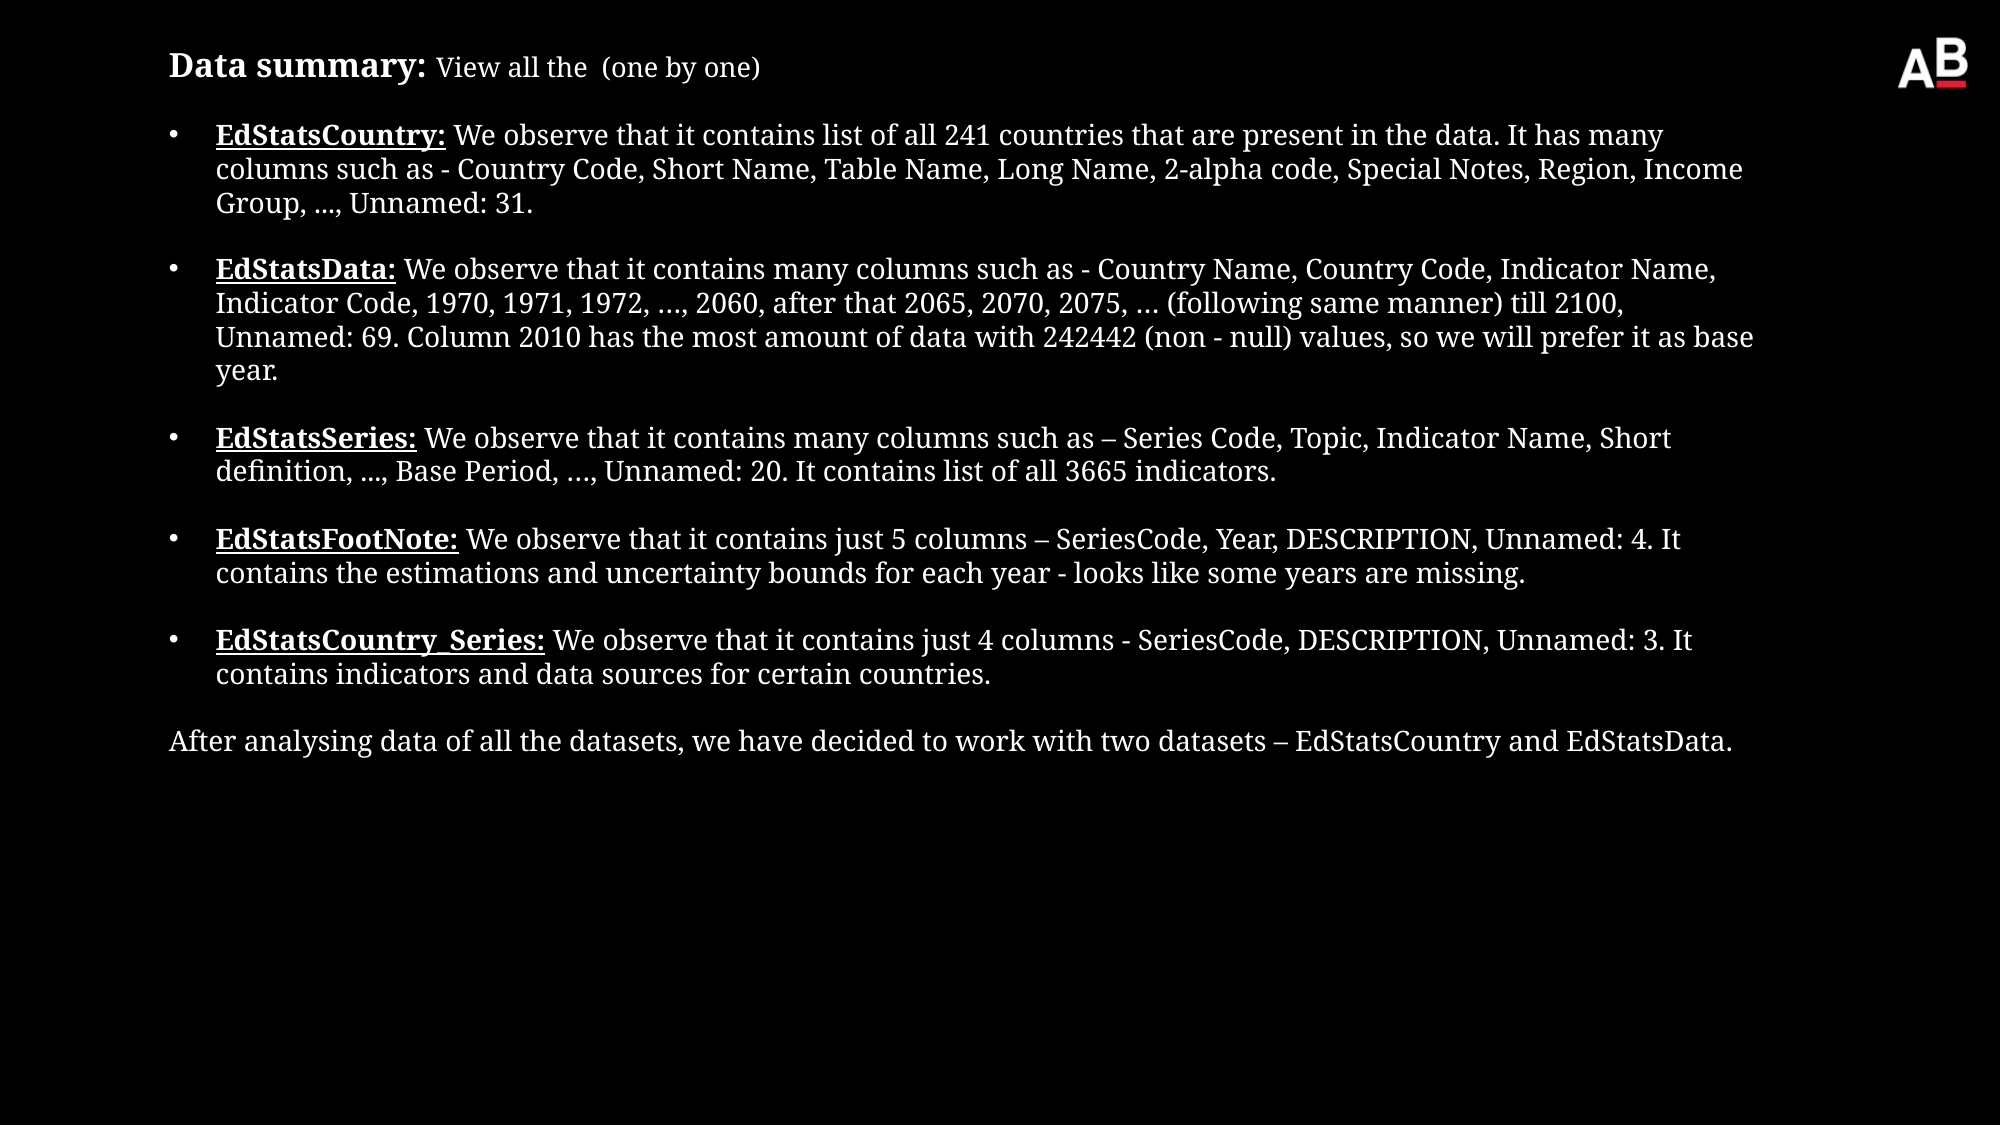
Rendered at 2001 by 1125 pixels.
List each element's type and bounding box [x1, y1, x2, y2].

picture [1880, 10, 1986, 116]
